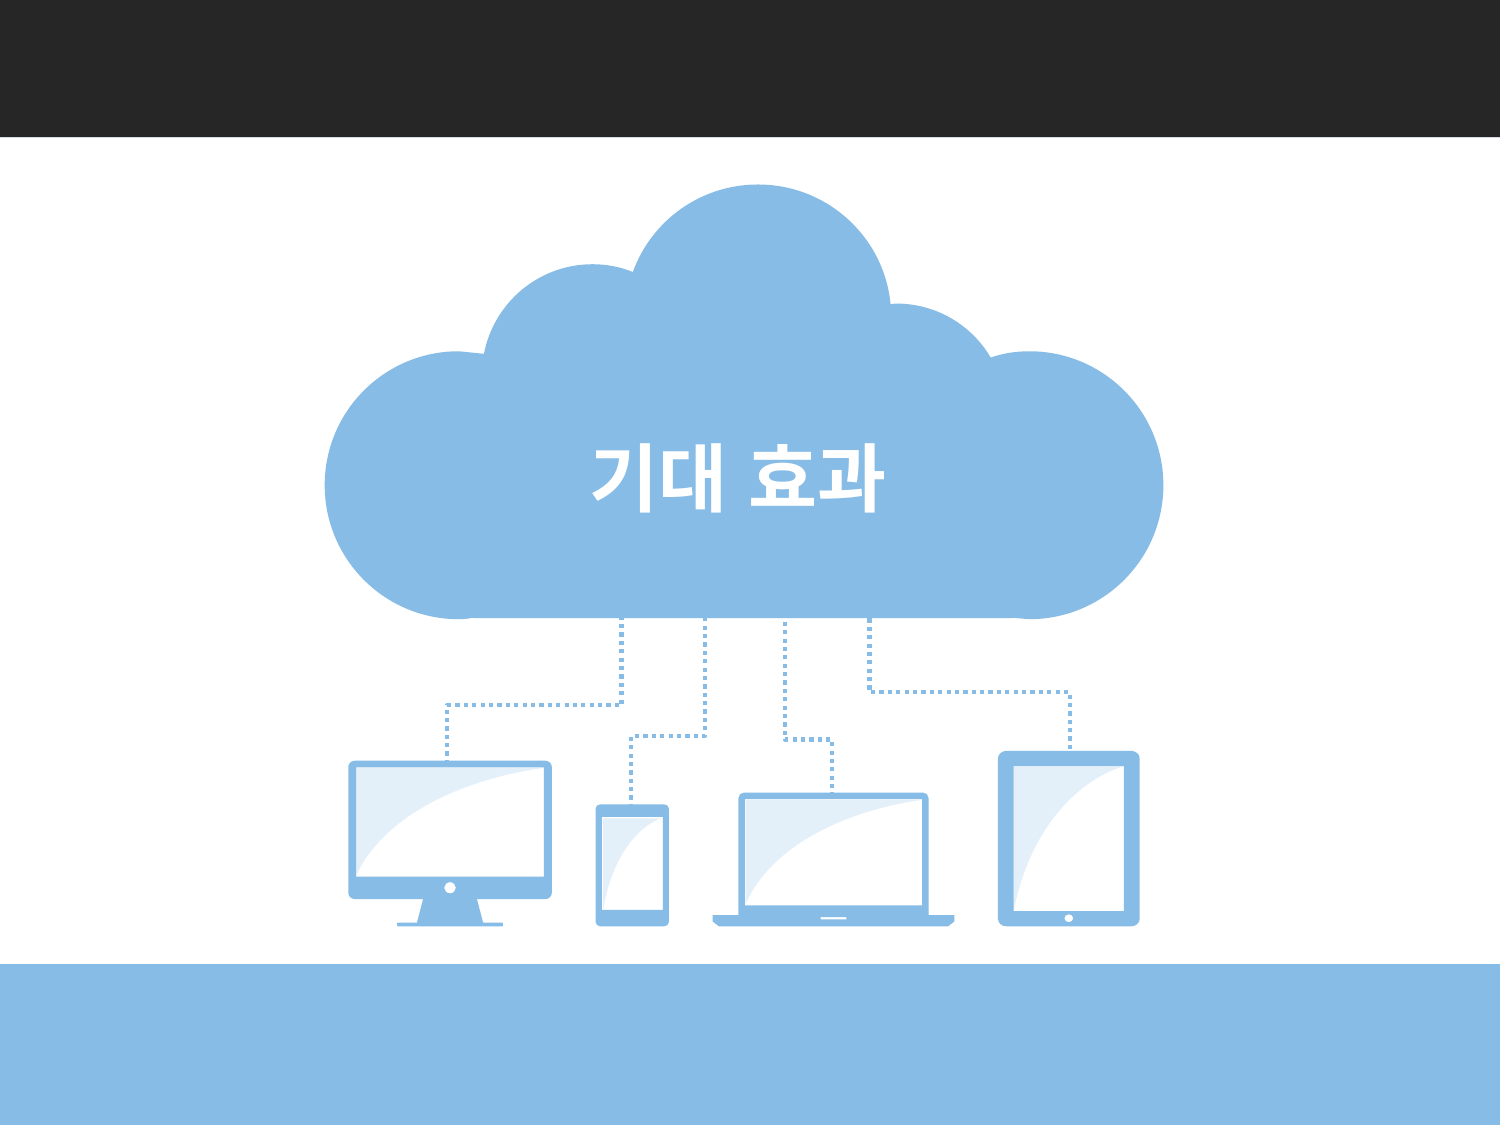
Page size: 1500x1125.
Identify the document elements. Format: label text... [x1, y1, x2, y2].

text_box [0, 0, 1500, 139]
title 기대 효과 [342, 432, 1134, 520]
